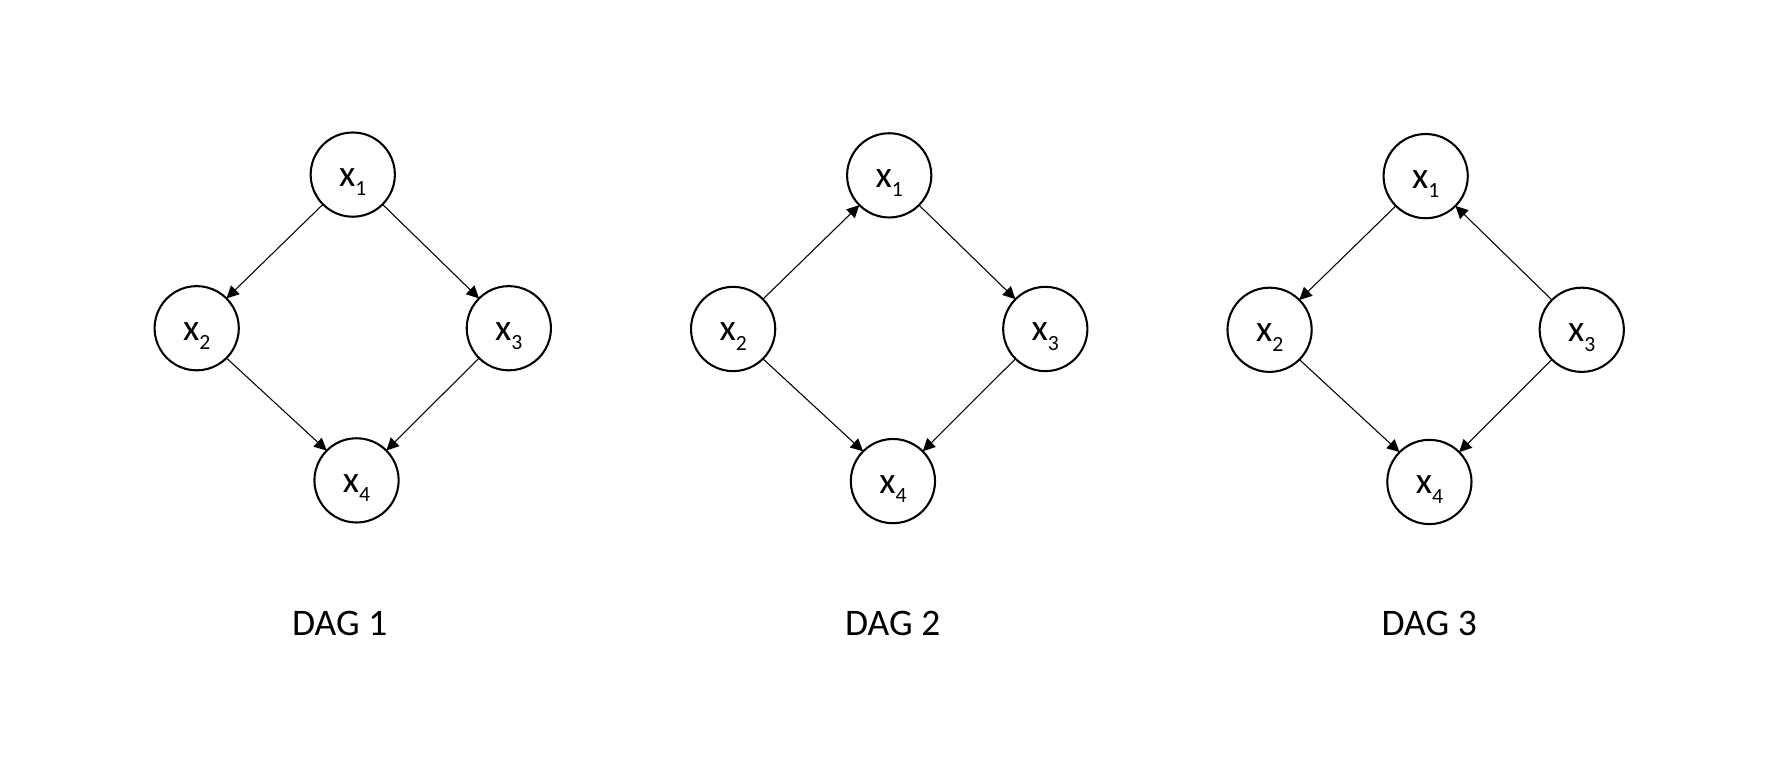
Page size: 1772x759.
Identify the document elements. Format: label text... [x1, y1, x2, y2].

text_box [690, 133, 1088, 524]
text_box DAG 2 [830, 590, 956, 651]
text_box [1455, 205, 1552, 300]
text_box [1227, 133, 1624, 525]
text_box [762, 205, 860, 300]
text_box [154, 132, 551, 523]
text_box DAG 3 [1366, 590, 1492, 651]
text_box DAG 1 [277, 590, 403, 651]
